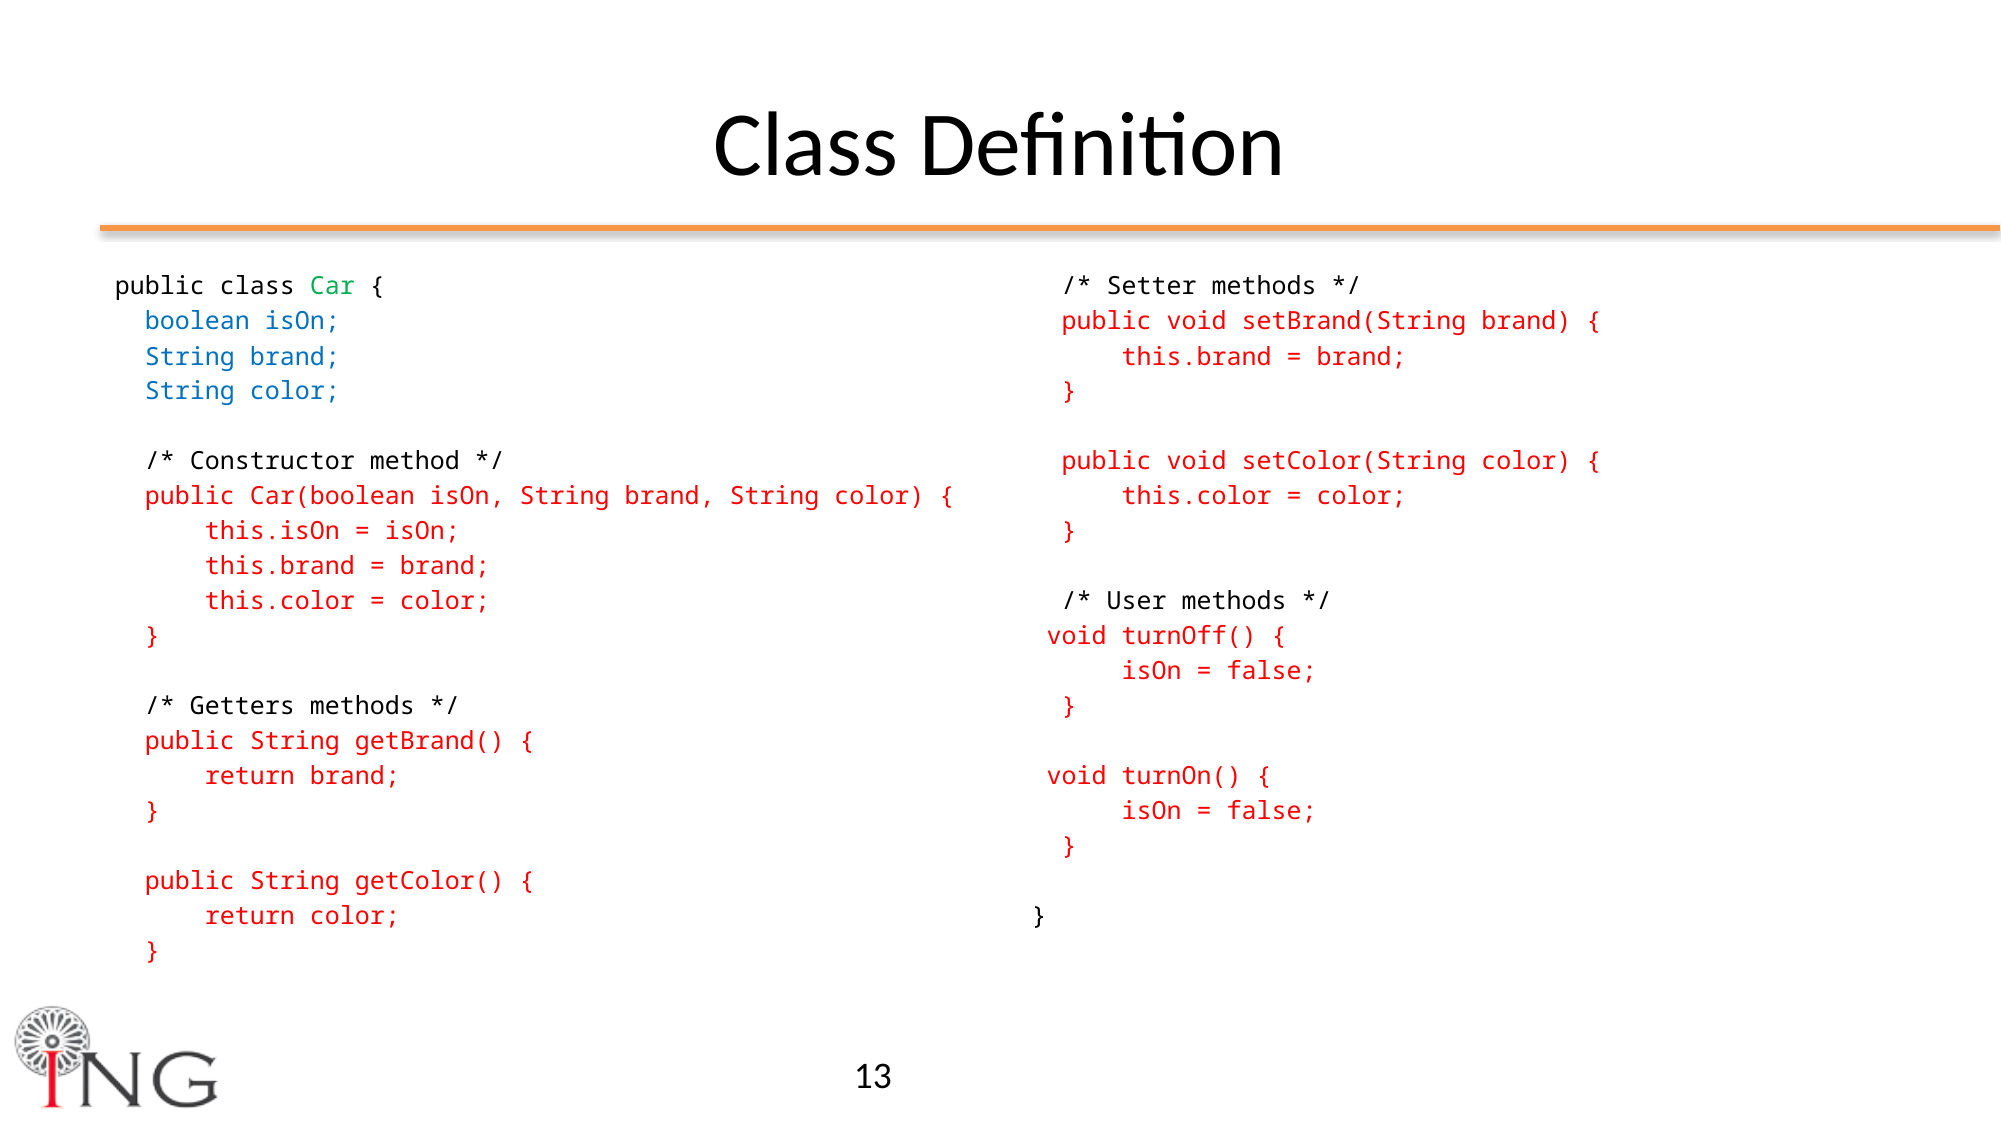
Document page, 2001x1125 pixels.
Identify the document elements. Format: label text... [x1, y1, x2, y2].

list /* Setter methods */ public void setBrand(String brand) { this.brand = brand; } public void setColor(String color) { this.color = color; } /* User methods */ void turnOff() { isOn = false; } void turnOn() { isOn = false; } } [1016, 262, 1900, 1005]
list public class Car { boolean isOn; String brand; String color; /* Constructor method */ public Car(boolean isOn, String brand, String color) { this.isOn = isOn; this.brand = brand; this.color = color; } /* Getters methods */ public String getBrand() { return brand; } public String getColor() { return color; } [99, 262, 984, 1005]
title Class Definition [99, 45, 1900, 233]
picture [0, 987, 244, 1125]
slide_number 13 [839, 1043, 1900, 1104]
